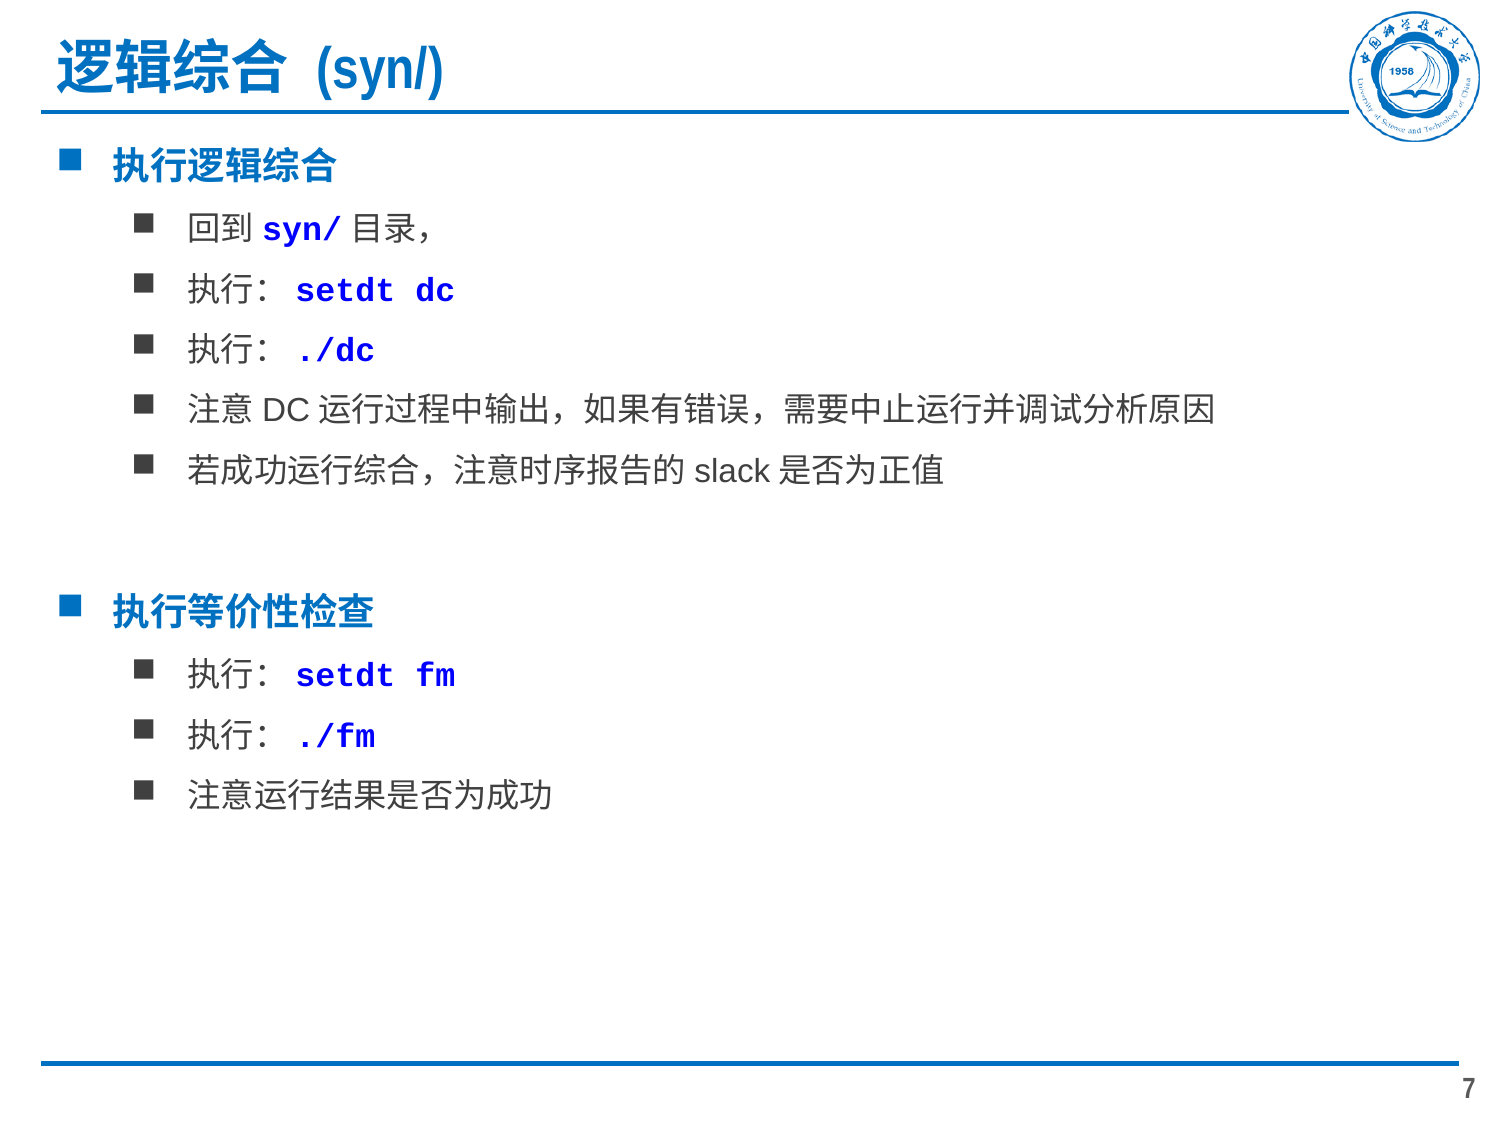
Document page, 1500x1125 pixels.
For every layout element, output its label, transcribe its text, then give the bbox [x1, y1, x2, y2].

list 执行逻辑综合 回到syn/目录， 执行：setdt dc 执行：./dc 注意DC运行过程中输出，如果有错误，需要中止运行并调试分析原因 若成功运行综合，注意时序报告的slack是否为正值 执行等价性检查 执行：setdt fm 执行：./fm 注意运行结果是否为成功 [41, 125, 1459, 1064]
slide_number 7 [1419, 1063, 1491, 1111]
title 逻辑综合 (syn/) [41, 26, 1330, 113]
picture [1349, 11, 1480, 142]
